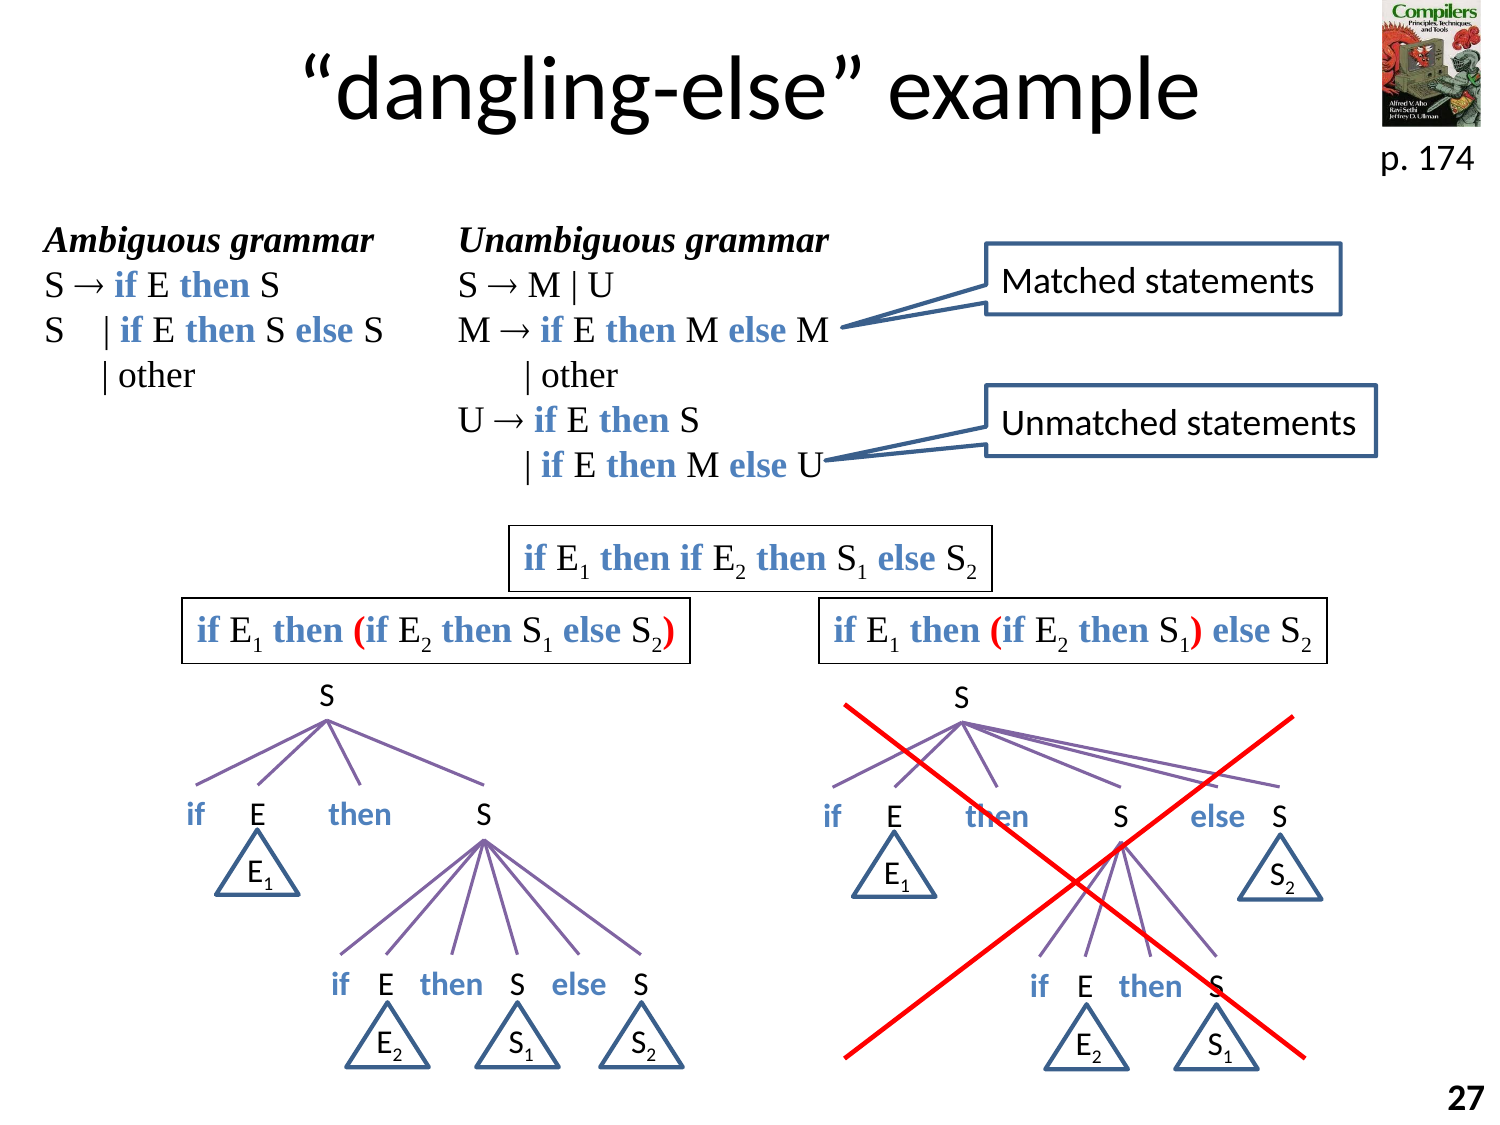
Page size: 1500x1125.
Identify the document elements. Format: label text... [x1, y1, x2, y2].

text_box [832, 722, 839, 788]
text_box if E1 then (if E2 then S1 else S2) [182, 597, 691, 664]
text_box [1043, 1066, 1060, 1072]
text_box E2 [1060, 1066, 1117, 1076]
text_box S [304, 665, 350, 718]
text_box [1173, 1066, 1192, 1072]
text_box S [494, 964, 540, 1010]
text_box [518, 840, 642, 955]
text_box if E1 then (if E2 then S1) else S2 [818, 597, 1327, 664]
text_box [671, 1044, 685, 1070]
text_box [247, 827, 268, 841]
text_box if [316, 954, 363, 1010]
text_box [844, 703, 1306, 1059]
text_box if [171, 785, 220, 840]
text_box S [939, 667, 985, 702]
text_box [1248, 1066, 1260, 1072]
text_box [1310, 877, 1324, 902]
text_box then [313, 793, 408, 840]
text_box Unmatched statements [823, 383, 1379, 463]
text_box S1 [1192, 1066, 1248, 1076]
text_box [385, 840, 482, 955]
text_box S2 [616, 1012, 671, 1073]
text_box Matched statements [839, 241, 1343, 330]
text_box [598, 1038, 616, 1070]
text_box E [234, 793, 281, 840]
text_box [378, 1000, 397, 1012]
text_box [474, 1036, 493, 1070]
text_box Ambiguous grammar S  if E then S S | if E then S else S | other [29, 207, 408, 403]
text_box if E1 then if E2 then S1 else S2 [508, 525, 993, 592]
text_box [632, 1000, 651, 1012]
text_box [344, 1039, 361, 1070]
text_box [195, 720, 256, 786]
slide_number 27 [1423, 1065, 1500, 1125]
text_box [257, 720, 328, 786]
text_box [328, 720, 485, 786]
text_box S1 [493, 1012, 549, 1073]
text_box E2 [361, 1012, 418, 1073]
text_box Unambiguous grammar S  M | U M  if E then M else M | other U  if E then S | if E then M else U [442, 208, 975, 493]
picture [1382, 0, 1481, 128]
text_box S [618, 954, 664, 1010]
text_box [508, 1000, 527, 1012]
text_box [418, 1046, 431, 1070]
text_box E1 [232, 841, 288, 902]
text_box [1117, 1066, 1130, 1072]
text_box if [808, 787, 839, 842]
text_box [288, 873, 301, 897]
text_box then [410, 964, 494, 1010]
text_box E [363, 963, 410, 1010]
text_box p. 174 [1364, 125, 1490, 186]
text_box S [461, 785, 507, 838]
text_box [483, 840, 518, 955]
title “dangling-else” example [75, 19, 1377, 147]
text_box [549, 1047, 561, 1070]
text_box else [540, 963, 618, 1010]
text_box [340, 840, 384, 955]
text_box [214, 865, 232, 897]
